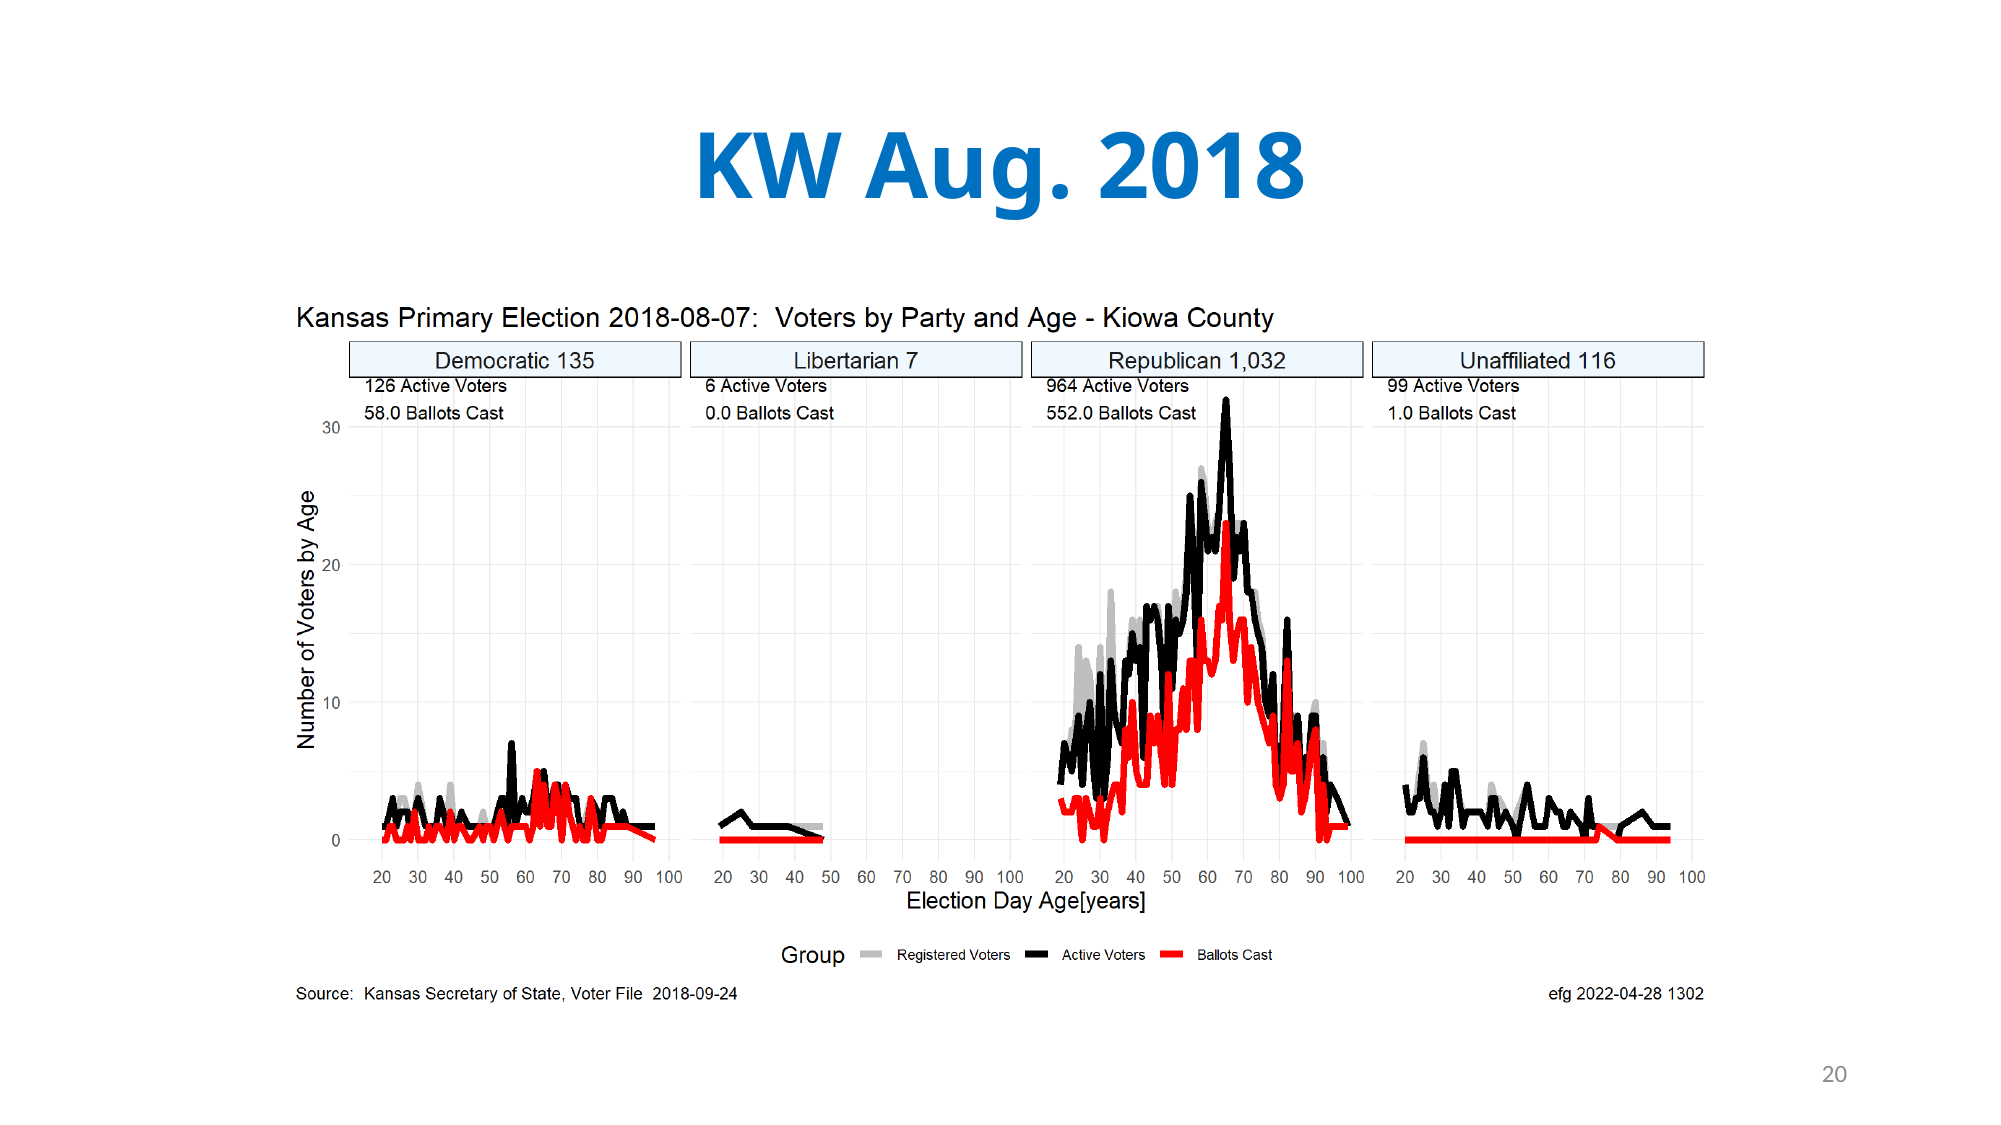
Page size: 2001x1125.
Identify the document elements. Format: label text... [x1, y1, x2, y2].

title KW Aug. 2018 [137, 59, 1863, 278]
slide_number ‹#› [1412, 1042, 1863, 1103]
picture [287, 297, 1713, 1011]
